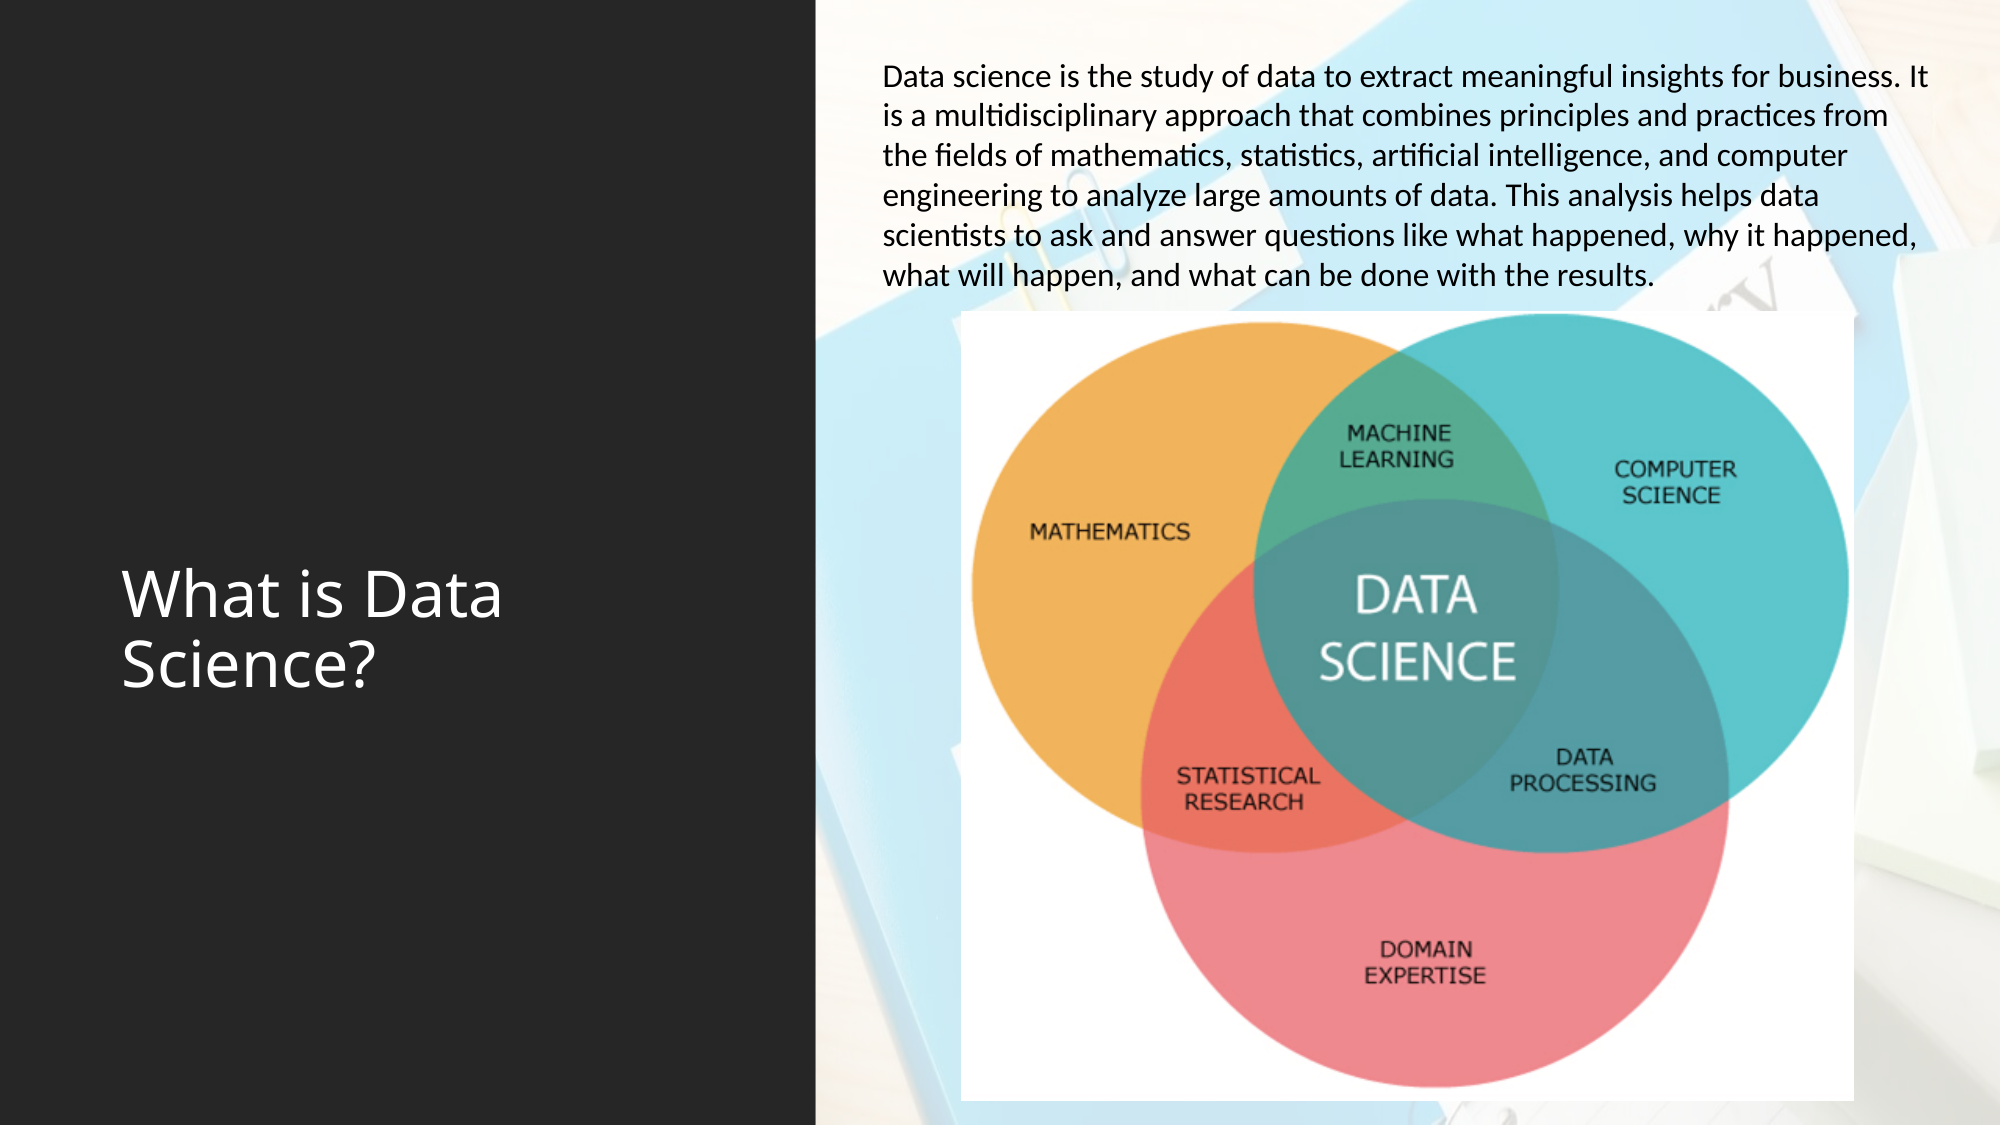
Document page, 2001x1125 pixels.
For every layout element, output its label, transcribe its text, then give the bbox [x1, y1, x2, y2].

picture [815, 0, 2000, 1125]
title What is Data Science? [106, 104, 661, 709]
text_box [0, 0, 815, 1125]
